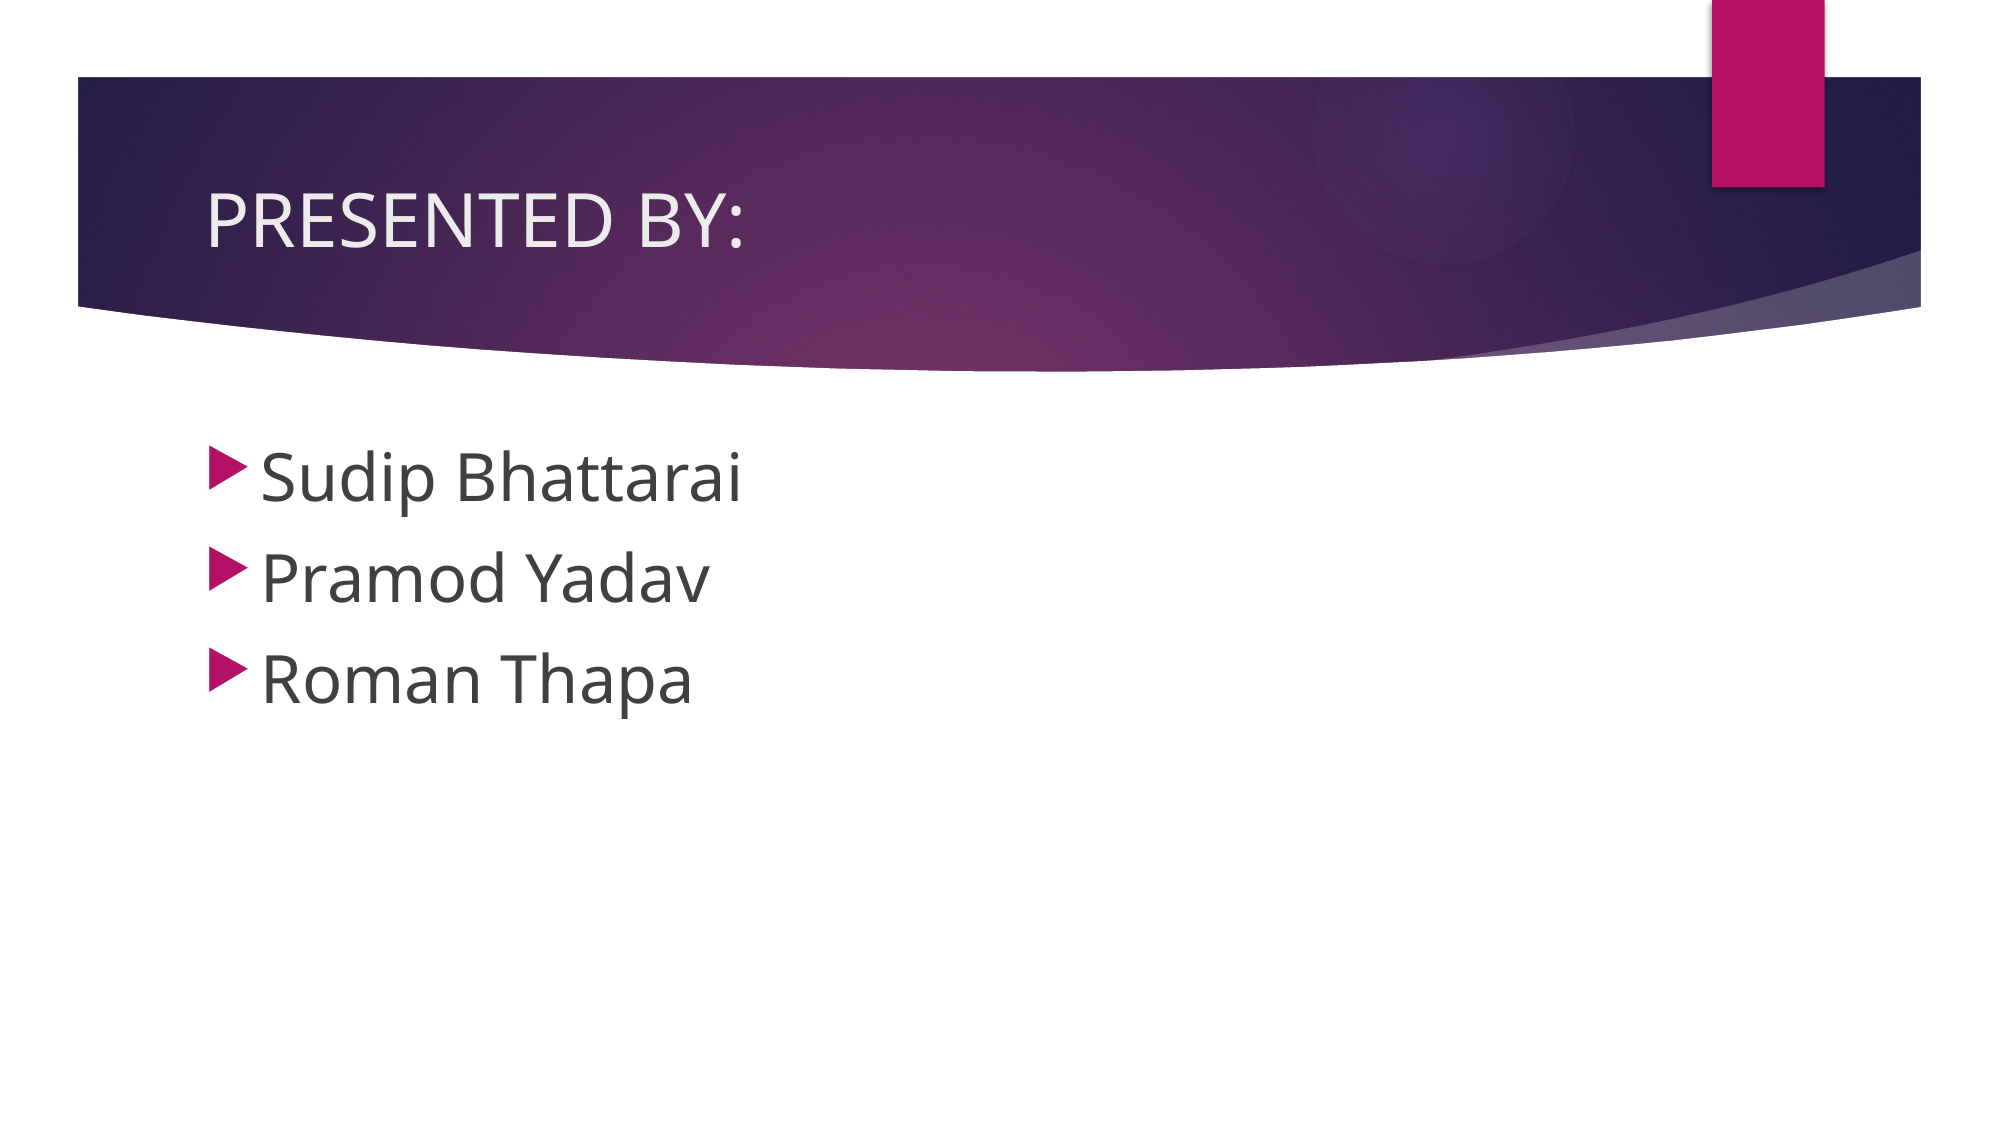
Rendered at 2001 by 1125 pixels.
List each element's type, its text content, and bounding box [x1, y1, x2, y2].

title PRESENTED BY: [189, 159, 1627, 276]
list Sudip Bhattarai Pramod Yadav Roman Thapa [189, 427, 1638, 988]
